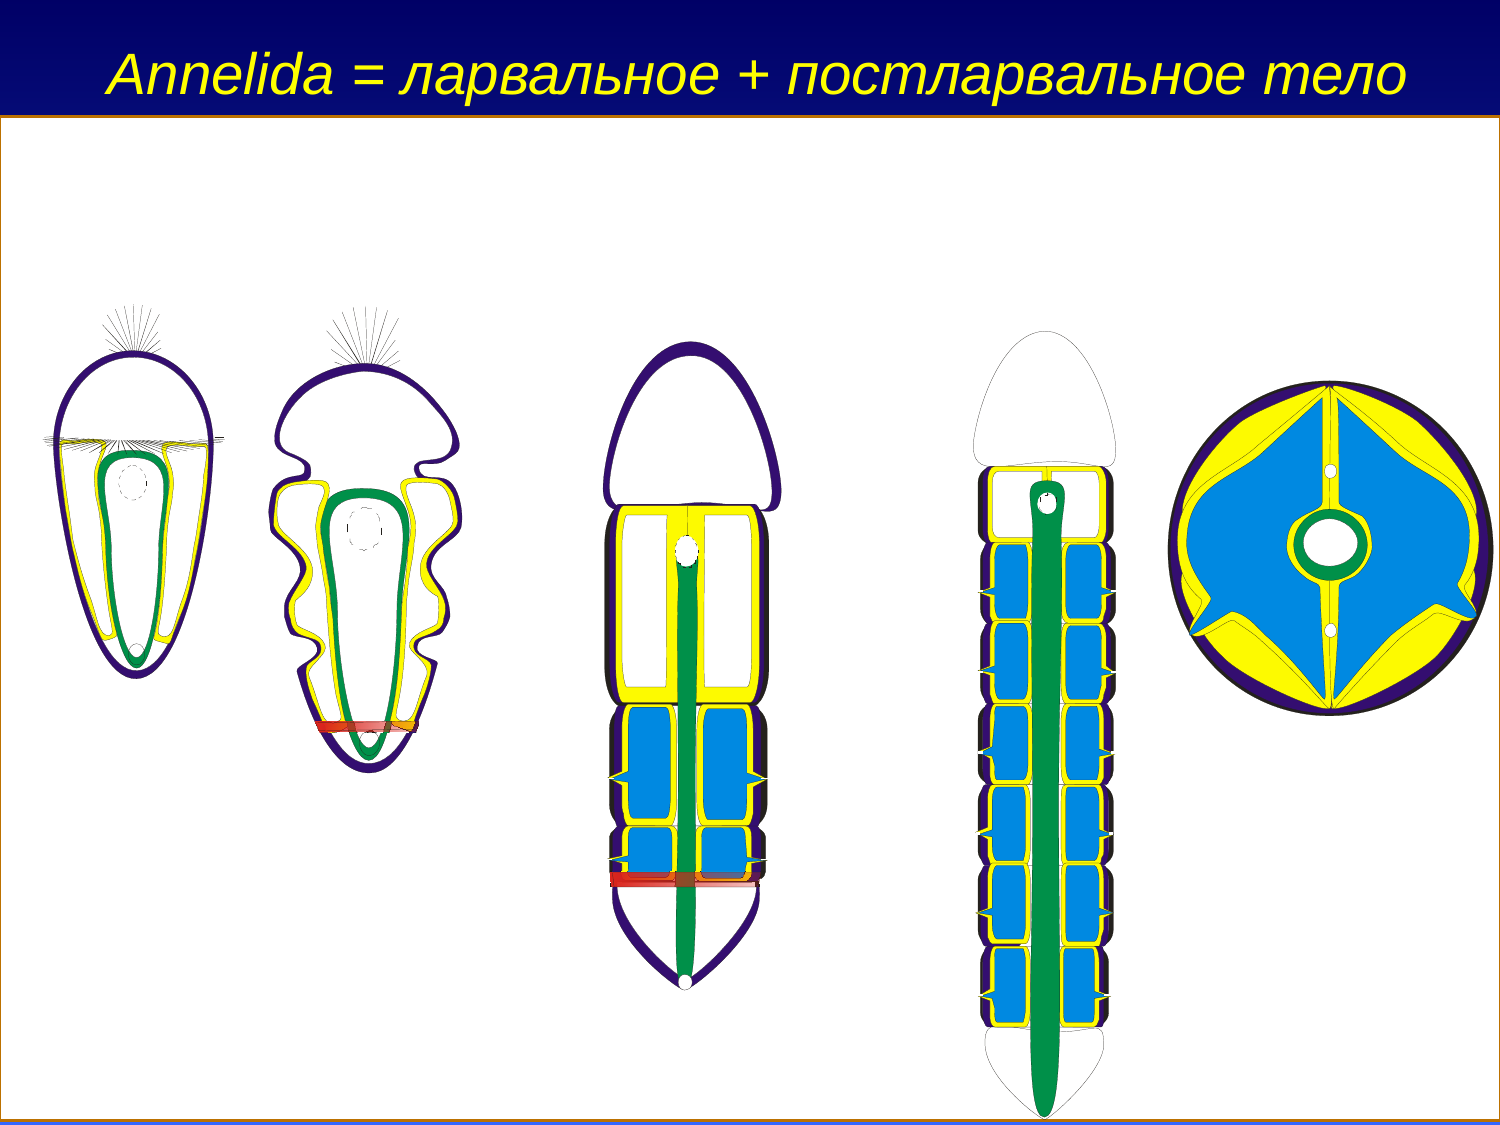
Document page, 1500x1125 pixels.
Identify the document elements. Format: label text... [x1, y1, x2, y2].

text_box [968, 326, 1500, 1125]
text_box [0, 115, 1500, 1122]
text_box Annelida = ларвальное + постларвальное тело [74, 0, 1425, 144]
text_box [265, 302, 786, 995]
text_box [41, 302, 228, 681]
